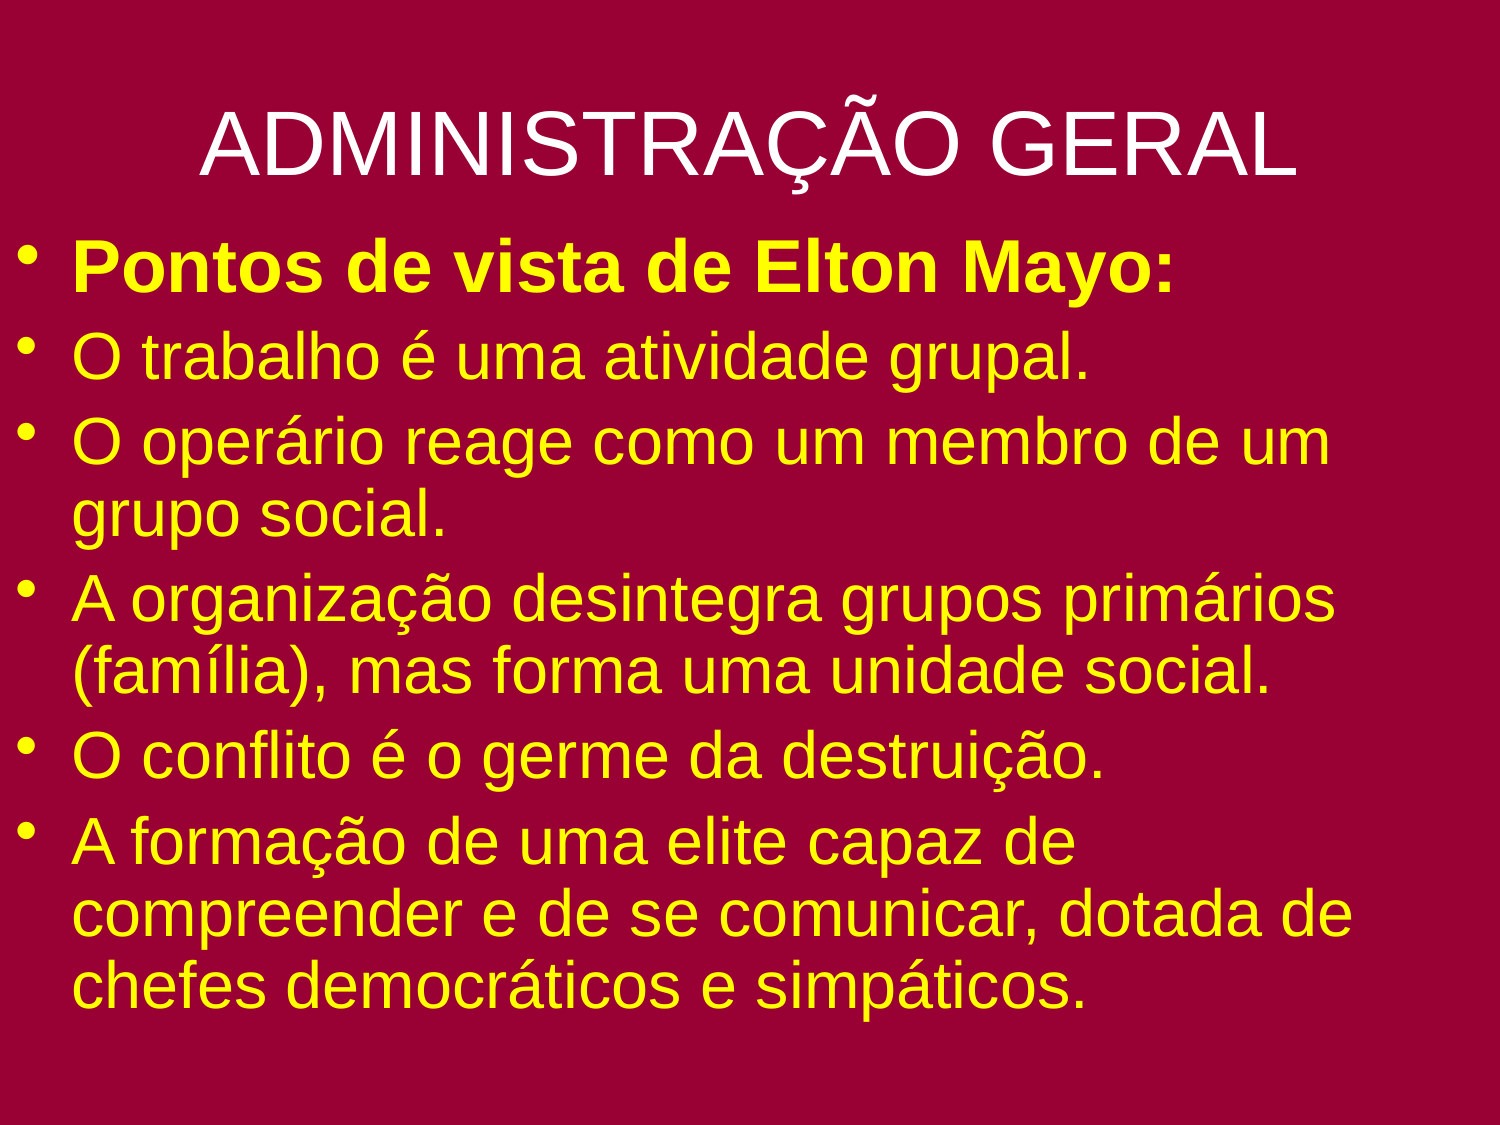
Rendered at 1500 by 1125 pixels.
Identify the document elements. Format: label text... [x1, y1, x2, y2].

list Pontos de vista de Elton Mayo: O trabalho é uma atividade grupal. O operário reage como um membro de um grupo social. A organização desintegra grupos primários (família), mas forma uma unidade social. O conflito é o germe da destruição. A formação de uma elite capaz de compreender e de se comunicar, dotada de chefes democráticos e simpáticos. [0, 220, 1471, 1094]
title ADMINISTRAÇÃO GERAL [75, 45, 1425, 220]
